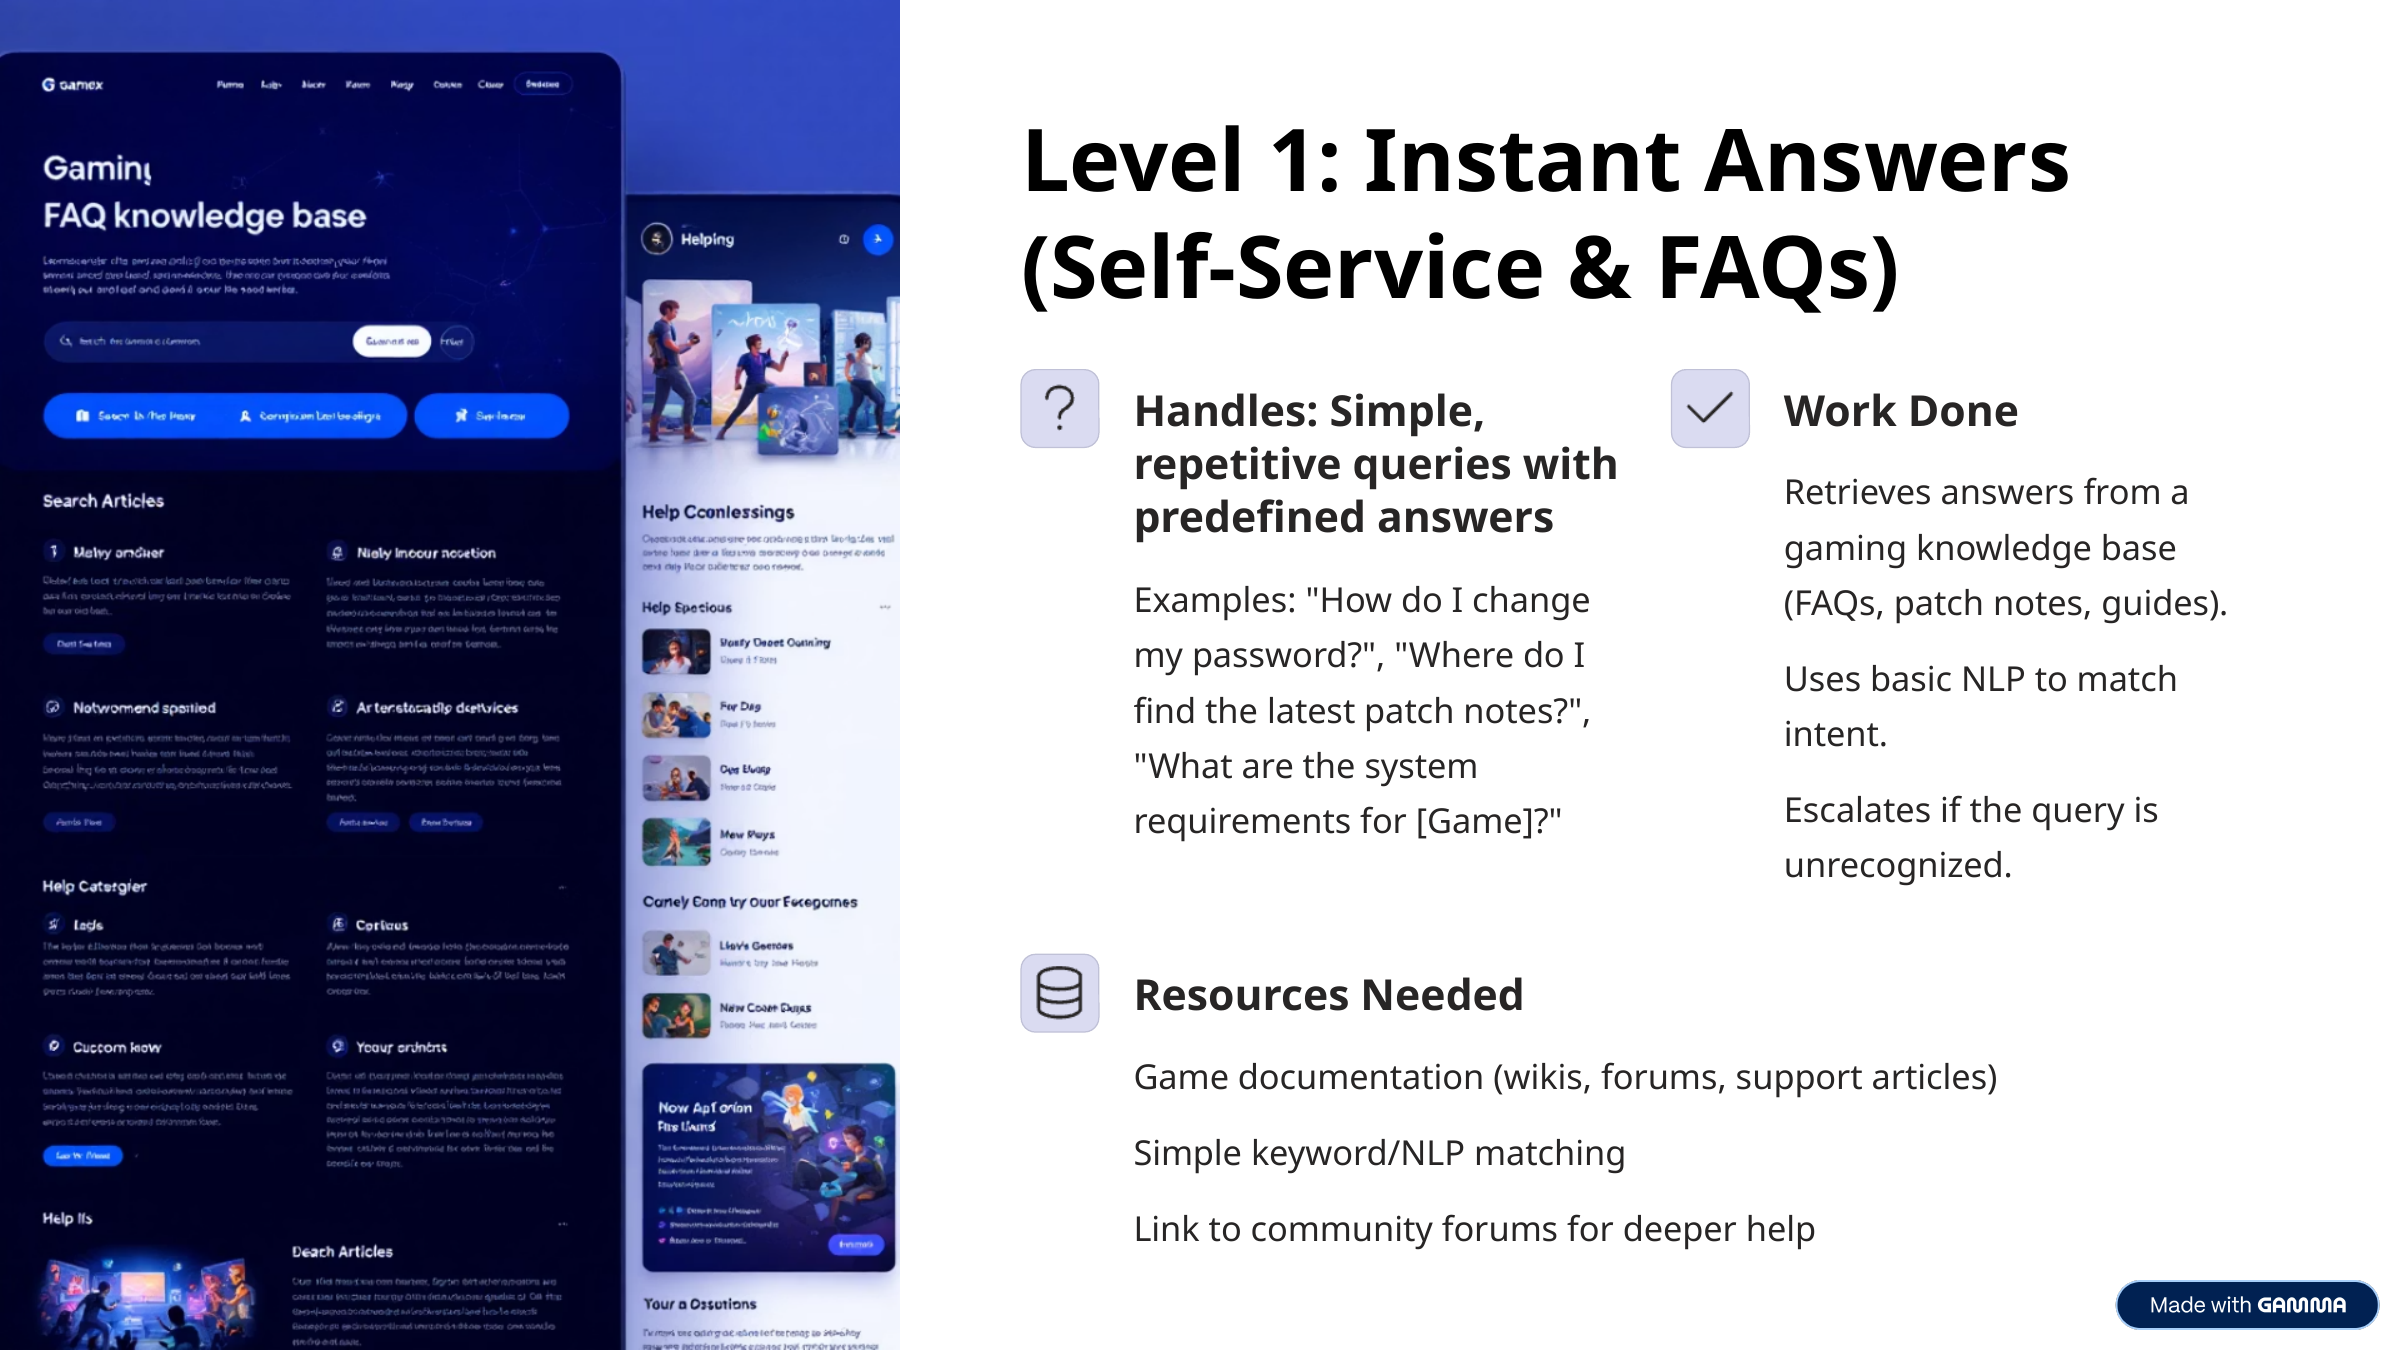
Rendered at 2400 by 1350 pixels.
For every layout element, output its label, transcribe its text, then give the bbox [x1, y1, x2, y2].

text_box [1021, 369, 1099, 448]
text_box Retrieves answers from a gaming knowledge base (FAQs, patch notes, guides). [1783, 456, 2279, 623]
picture [0, 0, 900, 1350]
text_box Level 1: Instant Answers (Self-Service & FAQs) [1021, 101, 2279, 318]
text_box Simple keyword/NLP matching [1133, 1117, 2279, 1173]
text_box Escalates if the query is unrecognized. [1783, 774, 2279, 886]
picture [1034, 960, 1086, 1026]
text_box Resources Needed [1133, 966, 1566, 1021]
text_box Examples: "How do I change my password?", "Where do I find the latest patch notes?", "What are the system requirements for [Game]?" [1133, 564, 1629, 842]
picture [1684, 376, 1737, 441]
text_box [1021, 954, 1099, 1033]
picture [1034, 376, 1086, 441]
text_box Handles: Simple, repetitive queries with predefined answers [1133, 381, 1629, 544]
picture [2106, 1271, 2389, 1339]
text_box [1671, 369, 1750, 448]
text_box Game documentation (wikis, forums, support articles) [1133, 1040, 2279, 1097]
text_box Uses basic NLP to match intent. [1783, 642, 2279, 754]
text_box Work Done [1784, 381, 2217, 436]
text_box Link to community forums for deeper help [1133, 1193, 2279, 1249]
